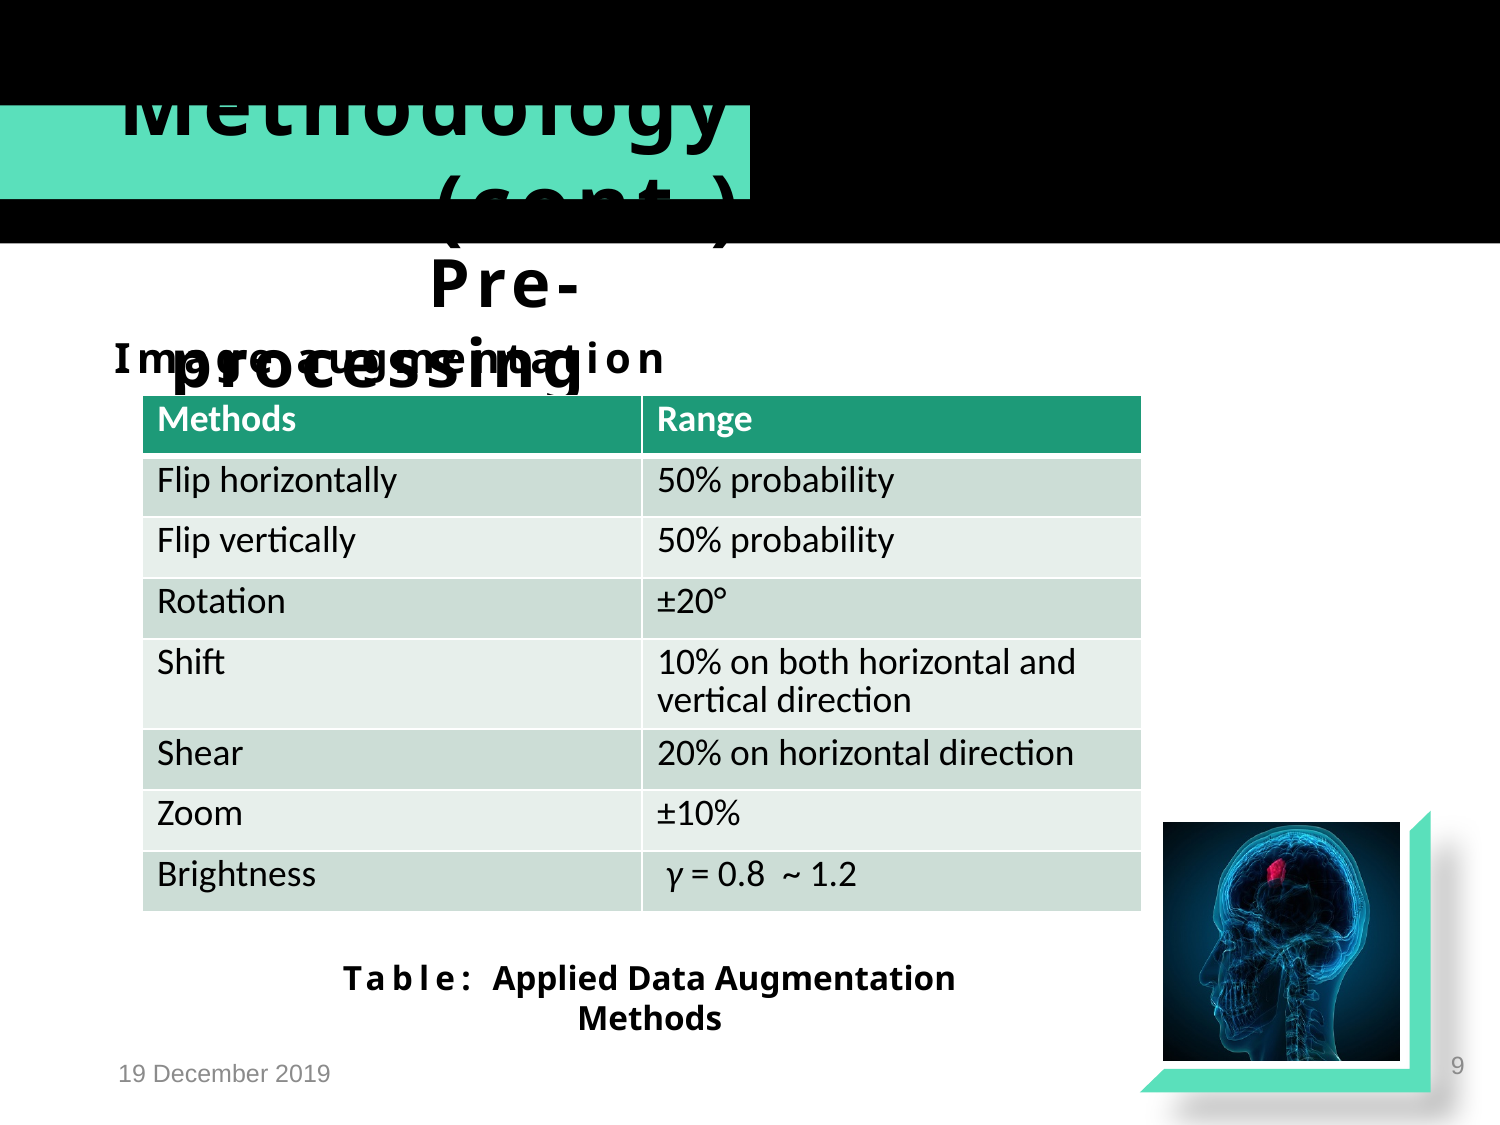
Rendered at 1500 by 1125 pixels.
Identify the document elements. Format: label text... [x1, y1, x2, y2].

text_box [0, 0, 1500, 1061]
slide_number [103, 1061, 441, 1103]
slide_number 9 [1142, 1061, 1480, 1094]
